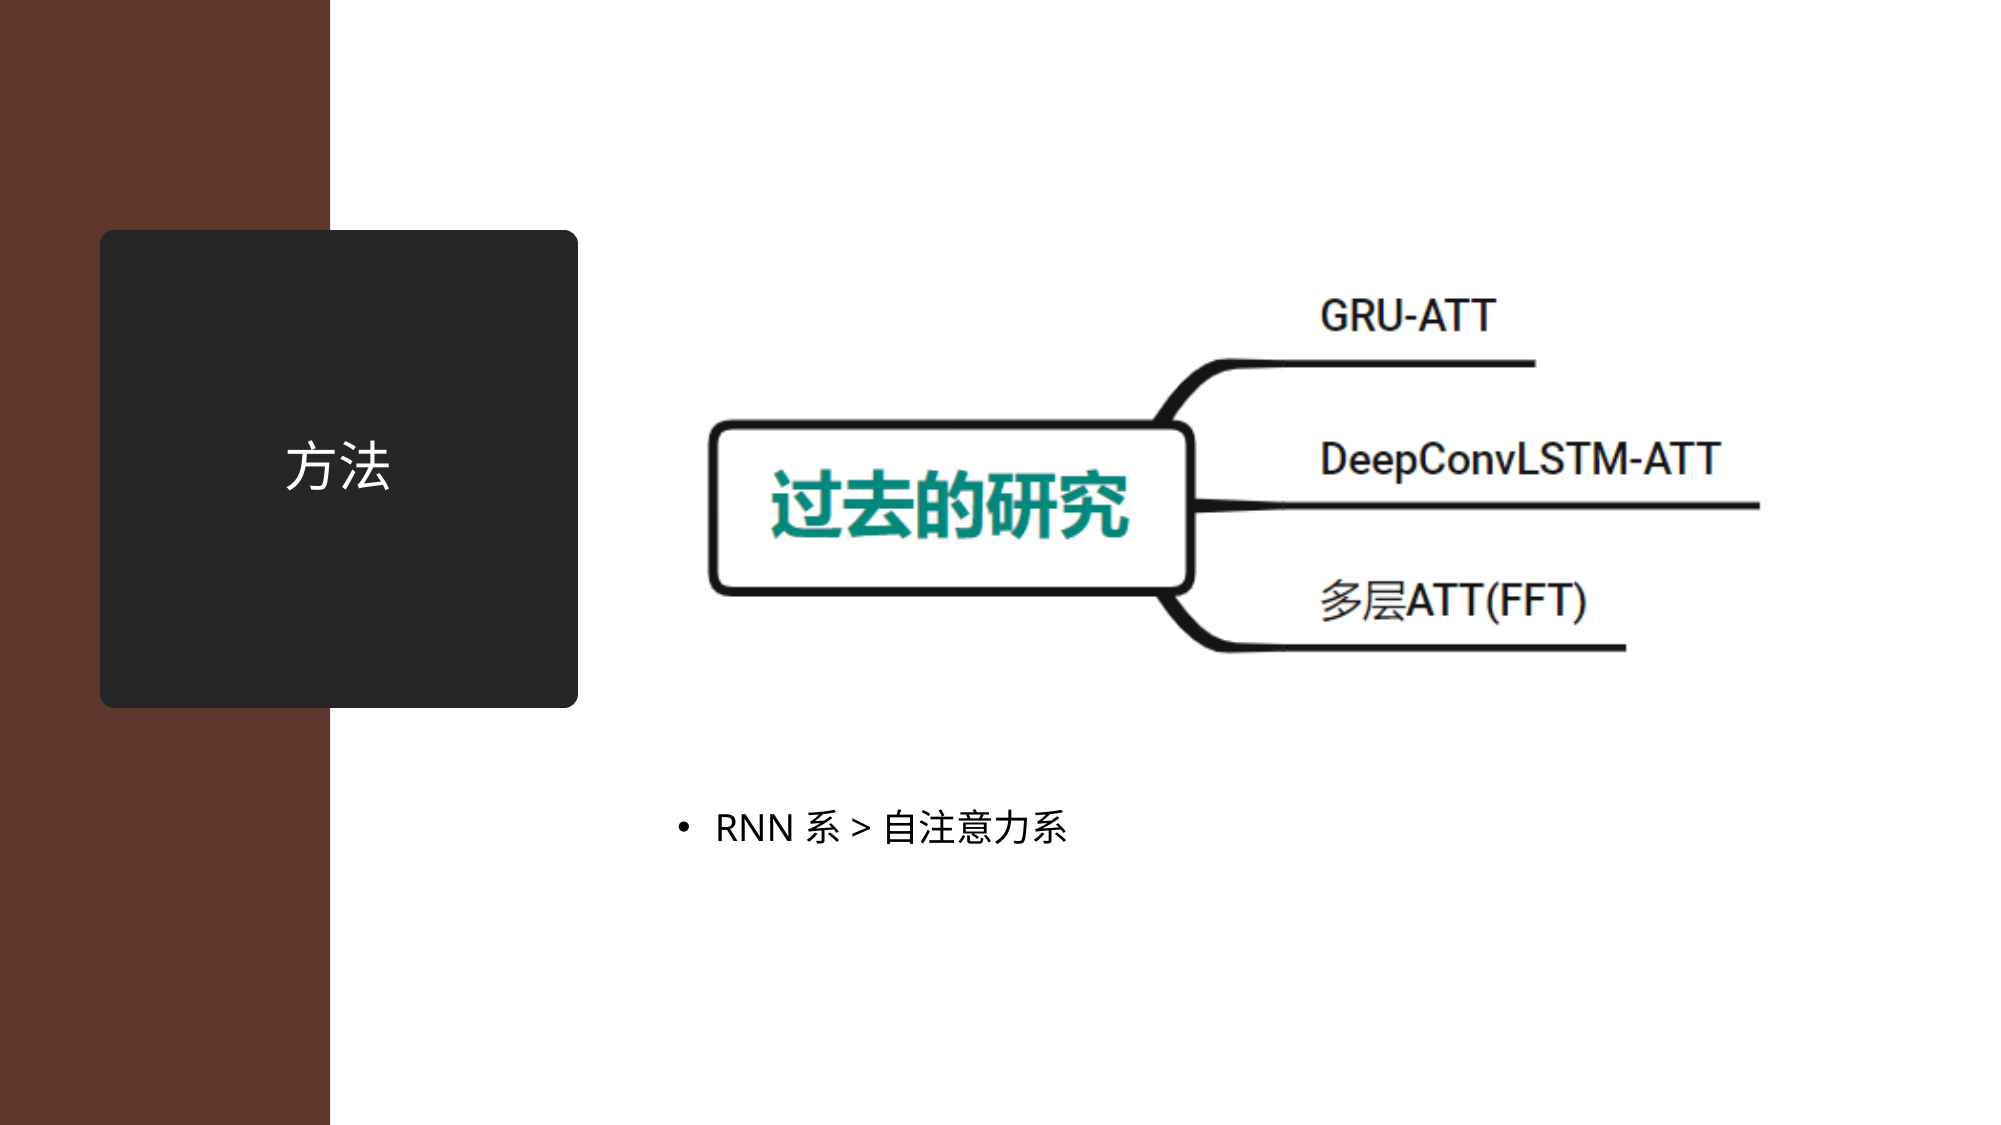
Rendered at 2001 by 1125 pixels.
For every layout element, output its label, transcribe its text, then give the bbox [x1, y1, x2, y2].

text_box [0, 0, 331, 1125]
picture [662, 215, 1829, 723]
list RNN系>自注意力系 [662, 801, 1842, 1014]
title 方法 [113, 243, 564, 694]
